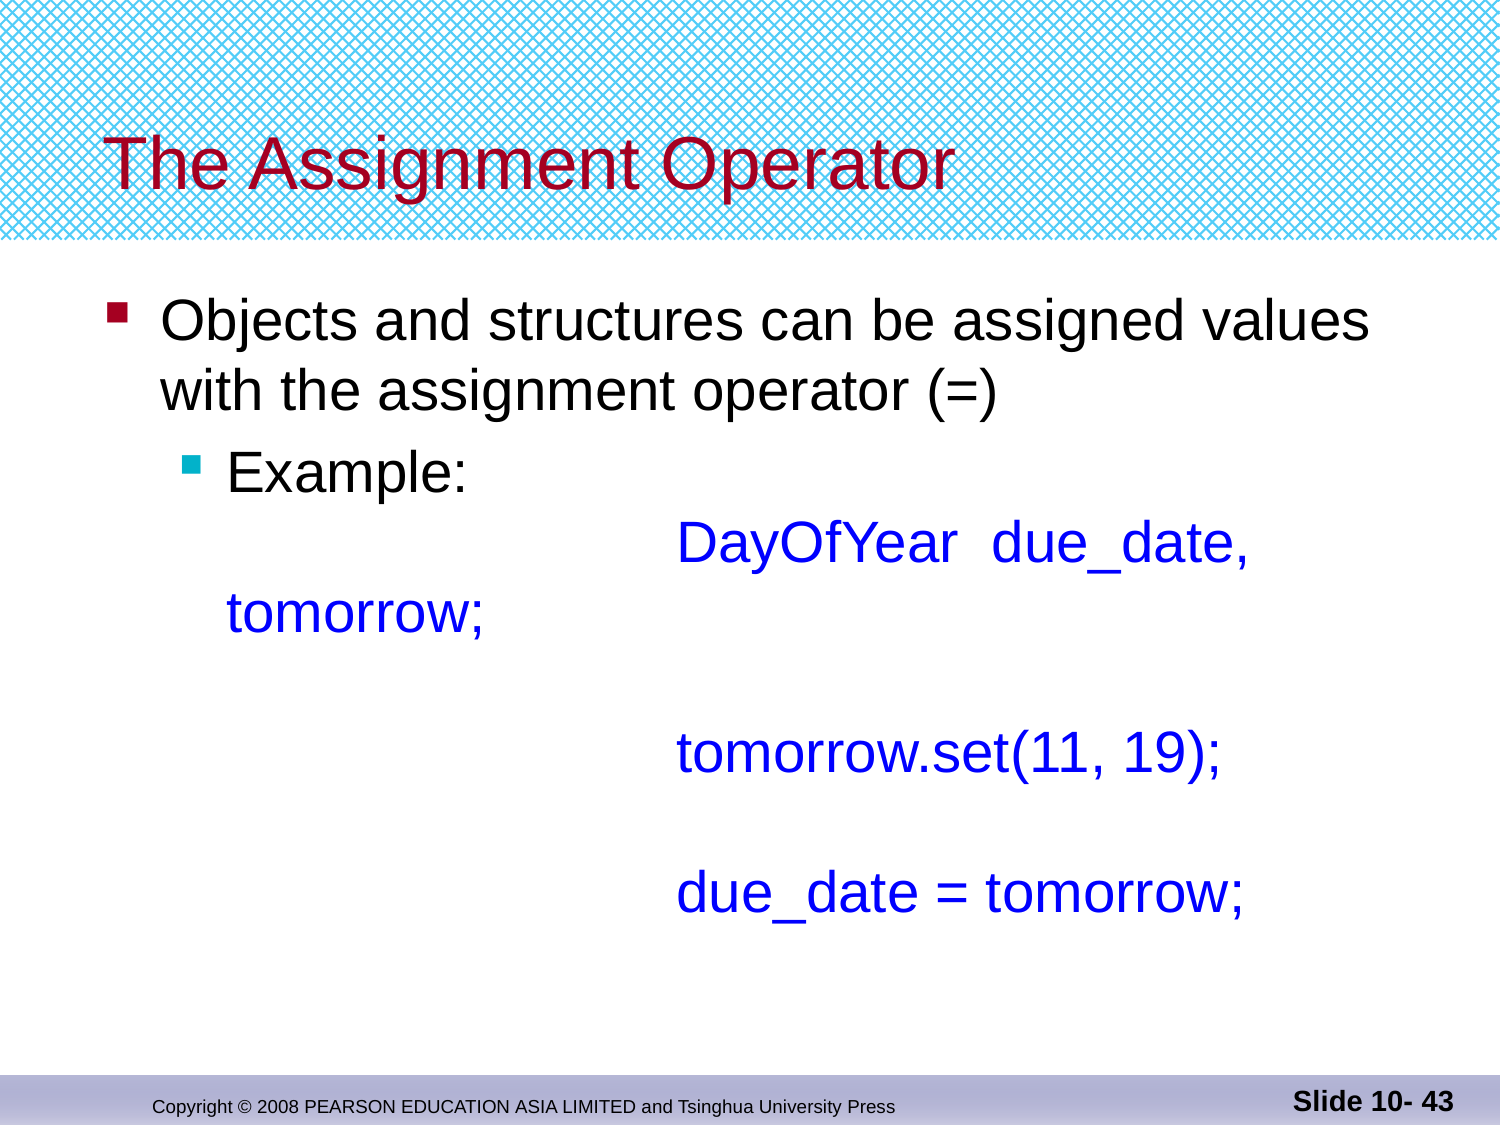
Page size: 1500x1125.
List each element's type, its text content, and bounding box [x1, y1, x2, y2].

title The Assignment Operator [87, 49, 1450, 213]
list Objects and structures can be assigned values with the assignment operator (=) Example: DayOfYear due_date, tomorrow; tomorrow.set(11, 19); due_date = tomorrow; [89, 275, 1450, 1025]
slide_number Slide 10- 43 [1156, 1050, 1469, 1125]
